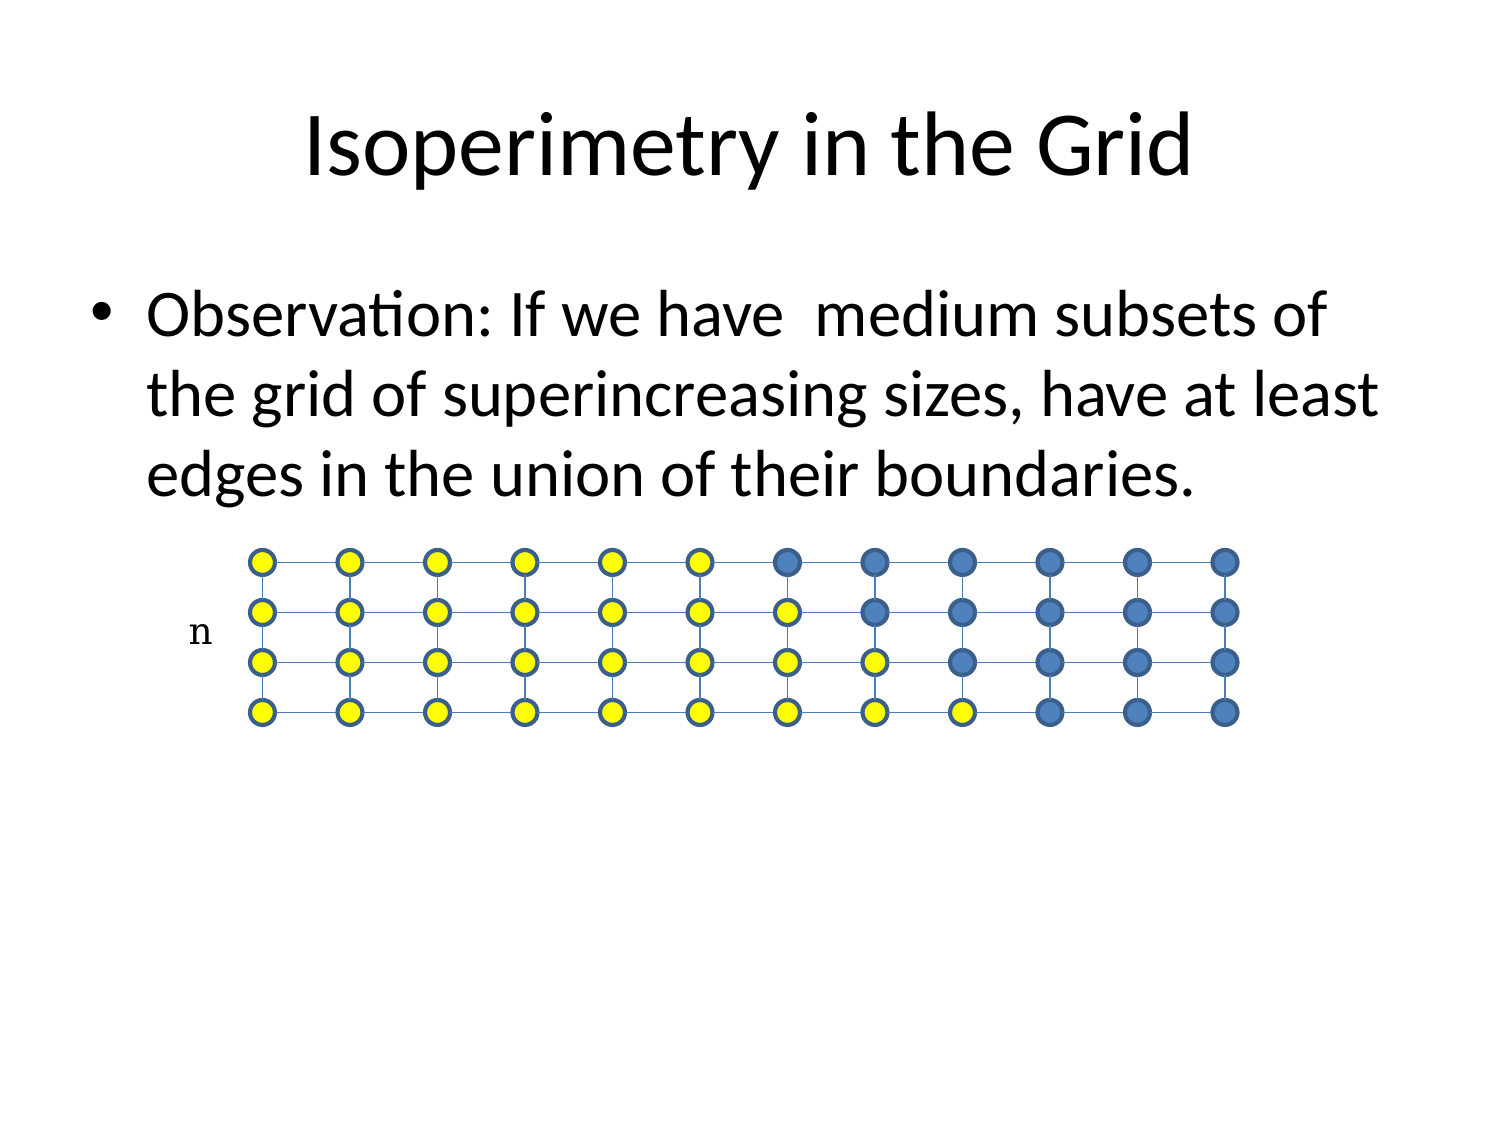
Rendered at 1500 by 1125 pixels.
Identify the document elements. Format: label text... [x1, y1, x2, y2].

text_box [685, 598, 715, 627]
text_box [860, 547, 890, 577]
text_box [247, 547, 277, 578]
text_box [685, 698, 715, 728]
text_box [1210, 648, 1240, 677]
text_box [947, 648, 977, 678]
text_box [1035, 648, 1065, 677]
text_box [335, 648, 365, 677]
text_box [1210, 698, 1240, 728]
text_box [247, 598, 277, 628]
text_box [597, 547, 627, 578]
text_box [1122, 648, 1153, 678]
text_box [510, 547, 540, 577]
text_box [597, 598, 627, 628]
text_box [947, 547, 977, 578]
text_box [335, 547, 365, 577]
text_box [772, 598, 802, 628]
text_box [772, 547, 802, 578]
text_box [685, 648, 715, 677]
text_box [685, 547, 715, 577]
text_box [947, 598, 977, 628]
text_box [597, 648, 627, 678]
text_box [1035, 547, 1065, 577]
text_box [597, 698, 627, 728]
text_box [1122, 698, 1153, 728]
text_box [335, 698, 365, 728]
text_box [510, 598, 540, 627]
text_box [1210, 547, 1240, 577]
text_box [335, 598, 365, 627]
text_box [860, 648, 890, 677]
text_box [510, 648, 540, 677]
text_box [422, 698, 452, 728]
text_box [1210, 598, 1240, 627]
text_box [422, 598, 452, 628]
text_box [772, 698, 802, 728]
text_box [1122, 598, 1153, 628]
text_box [510, 698, 540, 728]
text_box [1122, 547, 1153, 578]
text_box n [173, 599, 228, 660]
title Isoperimetry in the Grid [75, 45, 1425, 233]
text_box [772, 648, 802, 678]
text_box [422, 648, 452, 678]
text_box [247, 648, 277, 678]
text_box [860, 598, 890, 627]
text_box [247, 698, 277, 728]
text_box [1035, 598, 1065, 627]
text_box [947, 698, 977, 728]
text_box [860, 698, 890, 728]
text_box [1035, 698, 1065, 728]
text_box [422, 547, 452, 578]
